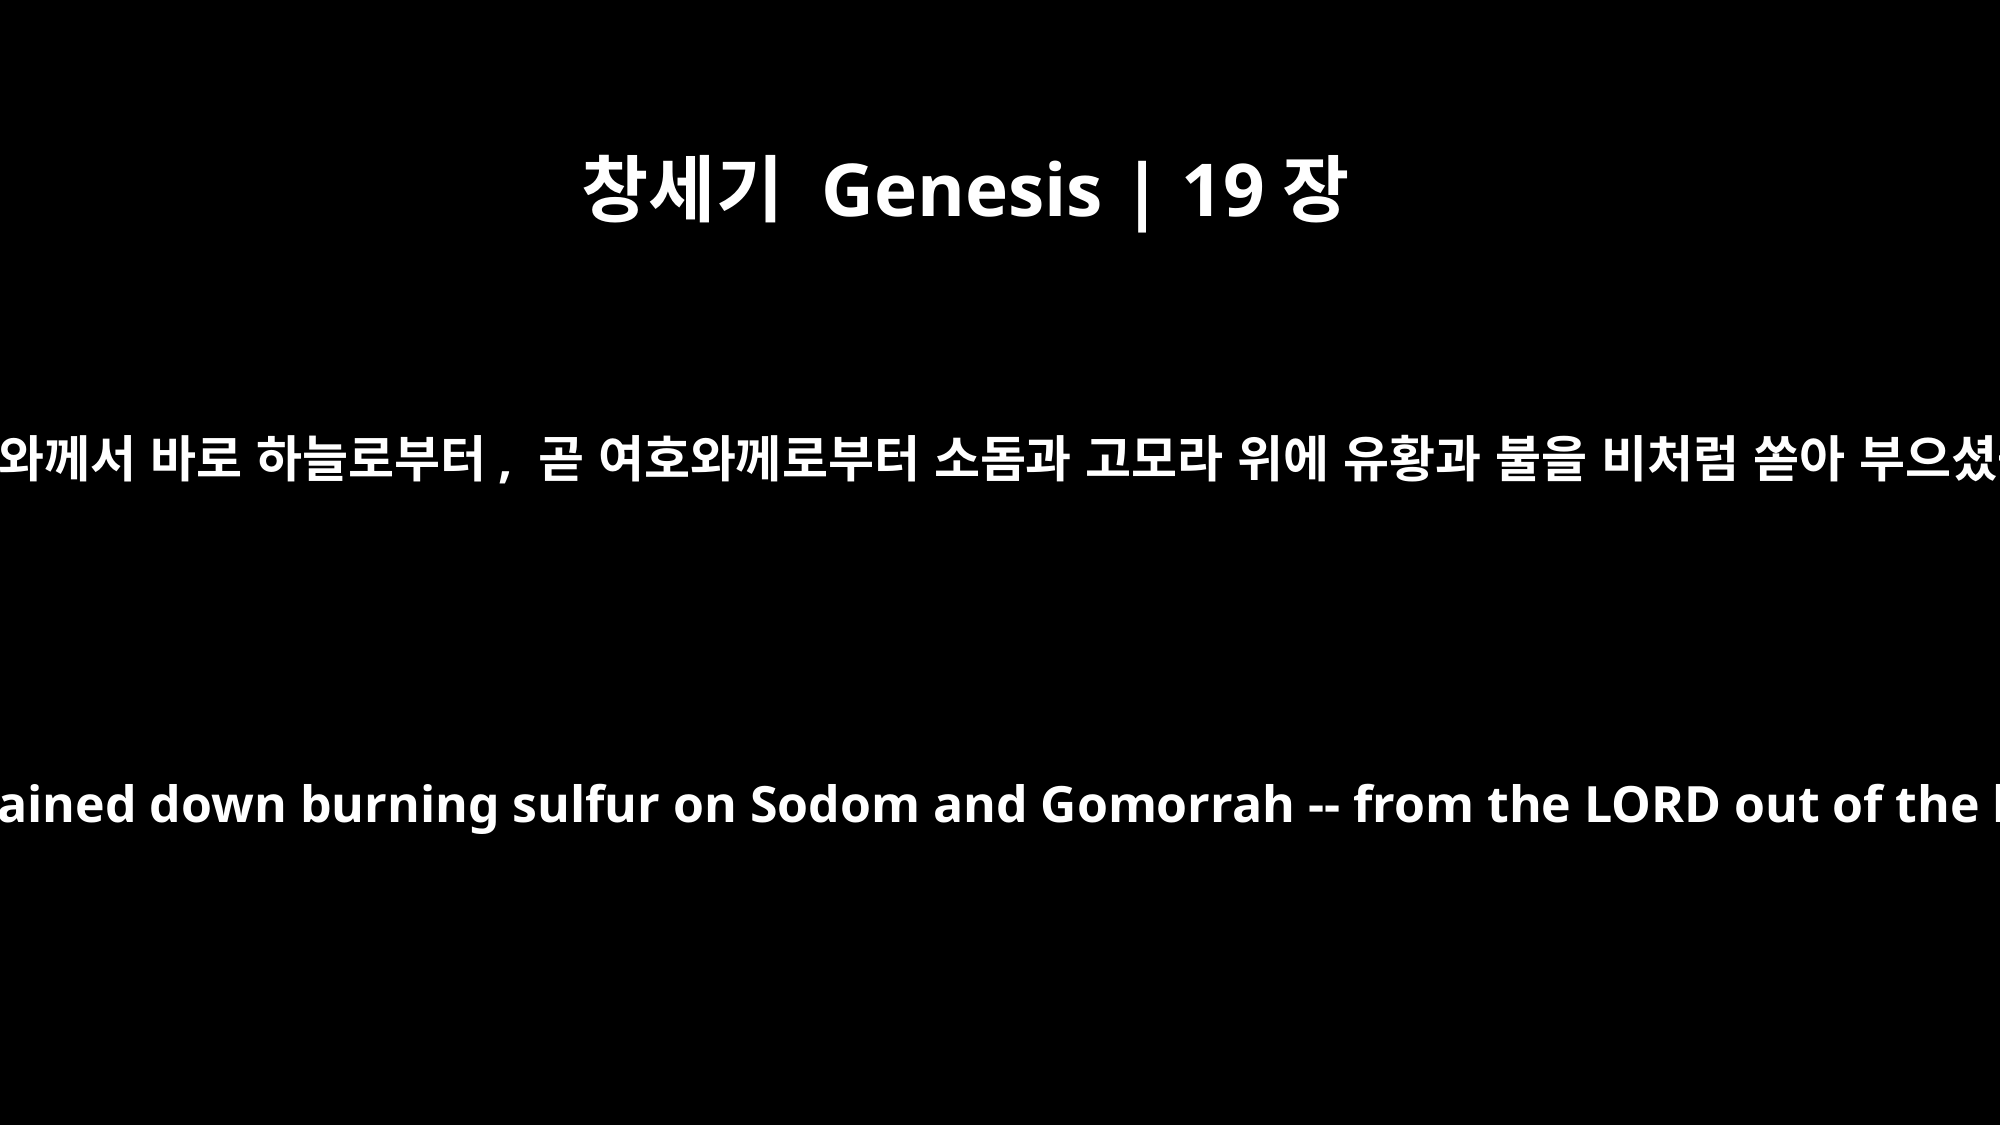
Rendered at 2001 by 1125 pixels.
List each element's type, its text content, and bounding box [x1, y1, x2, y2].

text_box Then the LORD rained down burning sulfur on Sodom and Gomorrah -- from the LORD out of the heavens. [0, 764, 2000, 840]
text_box 24 그러자 여호와께서 바로 하늘로부터, 곧 여호와께로부터 소돔과 고모라 위에 유황과 불을 비처럼 쏟아 부으셨습니다. [0, 359, 2000, 495]
text_box 창세기 Genesis | 19장 [566, 136, 1365, 239]
